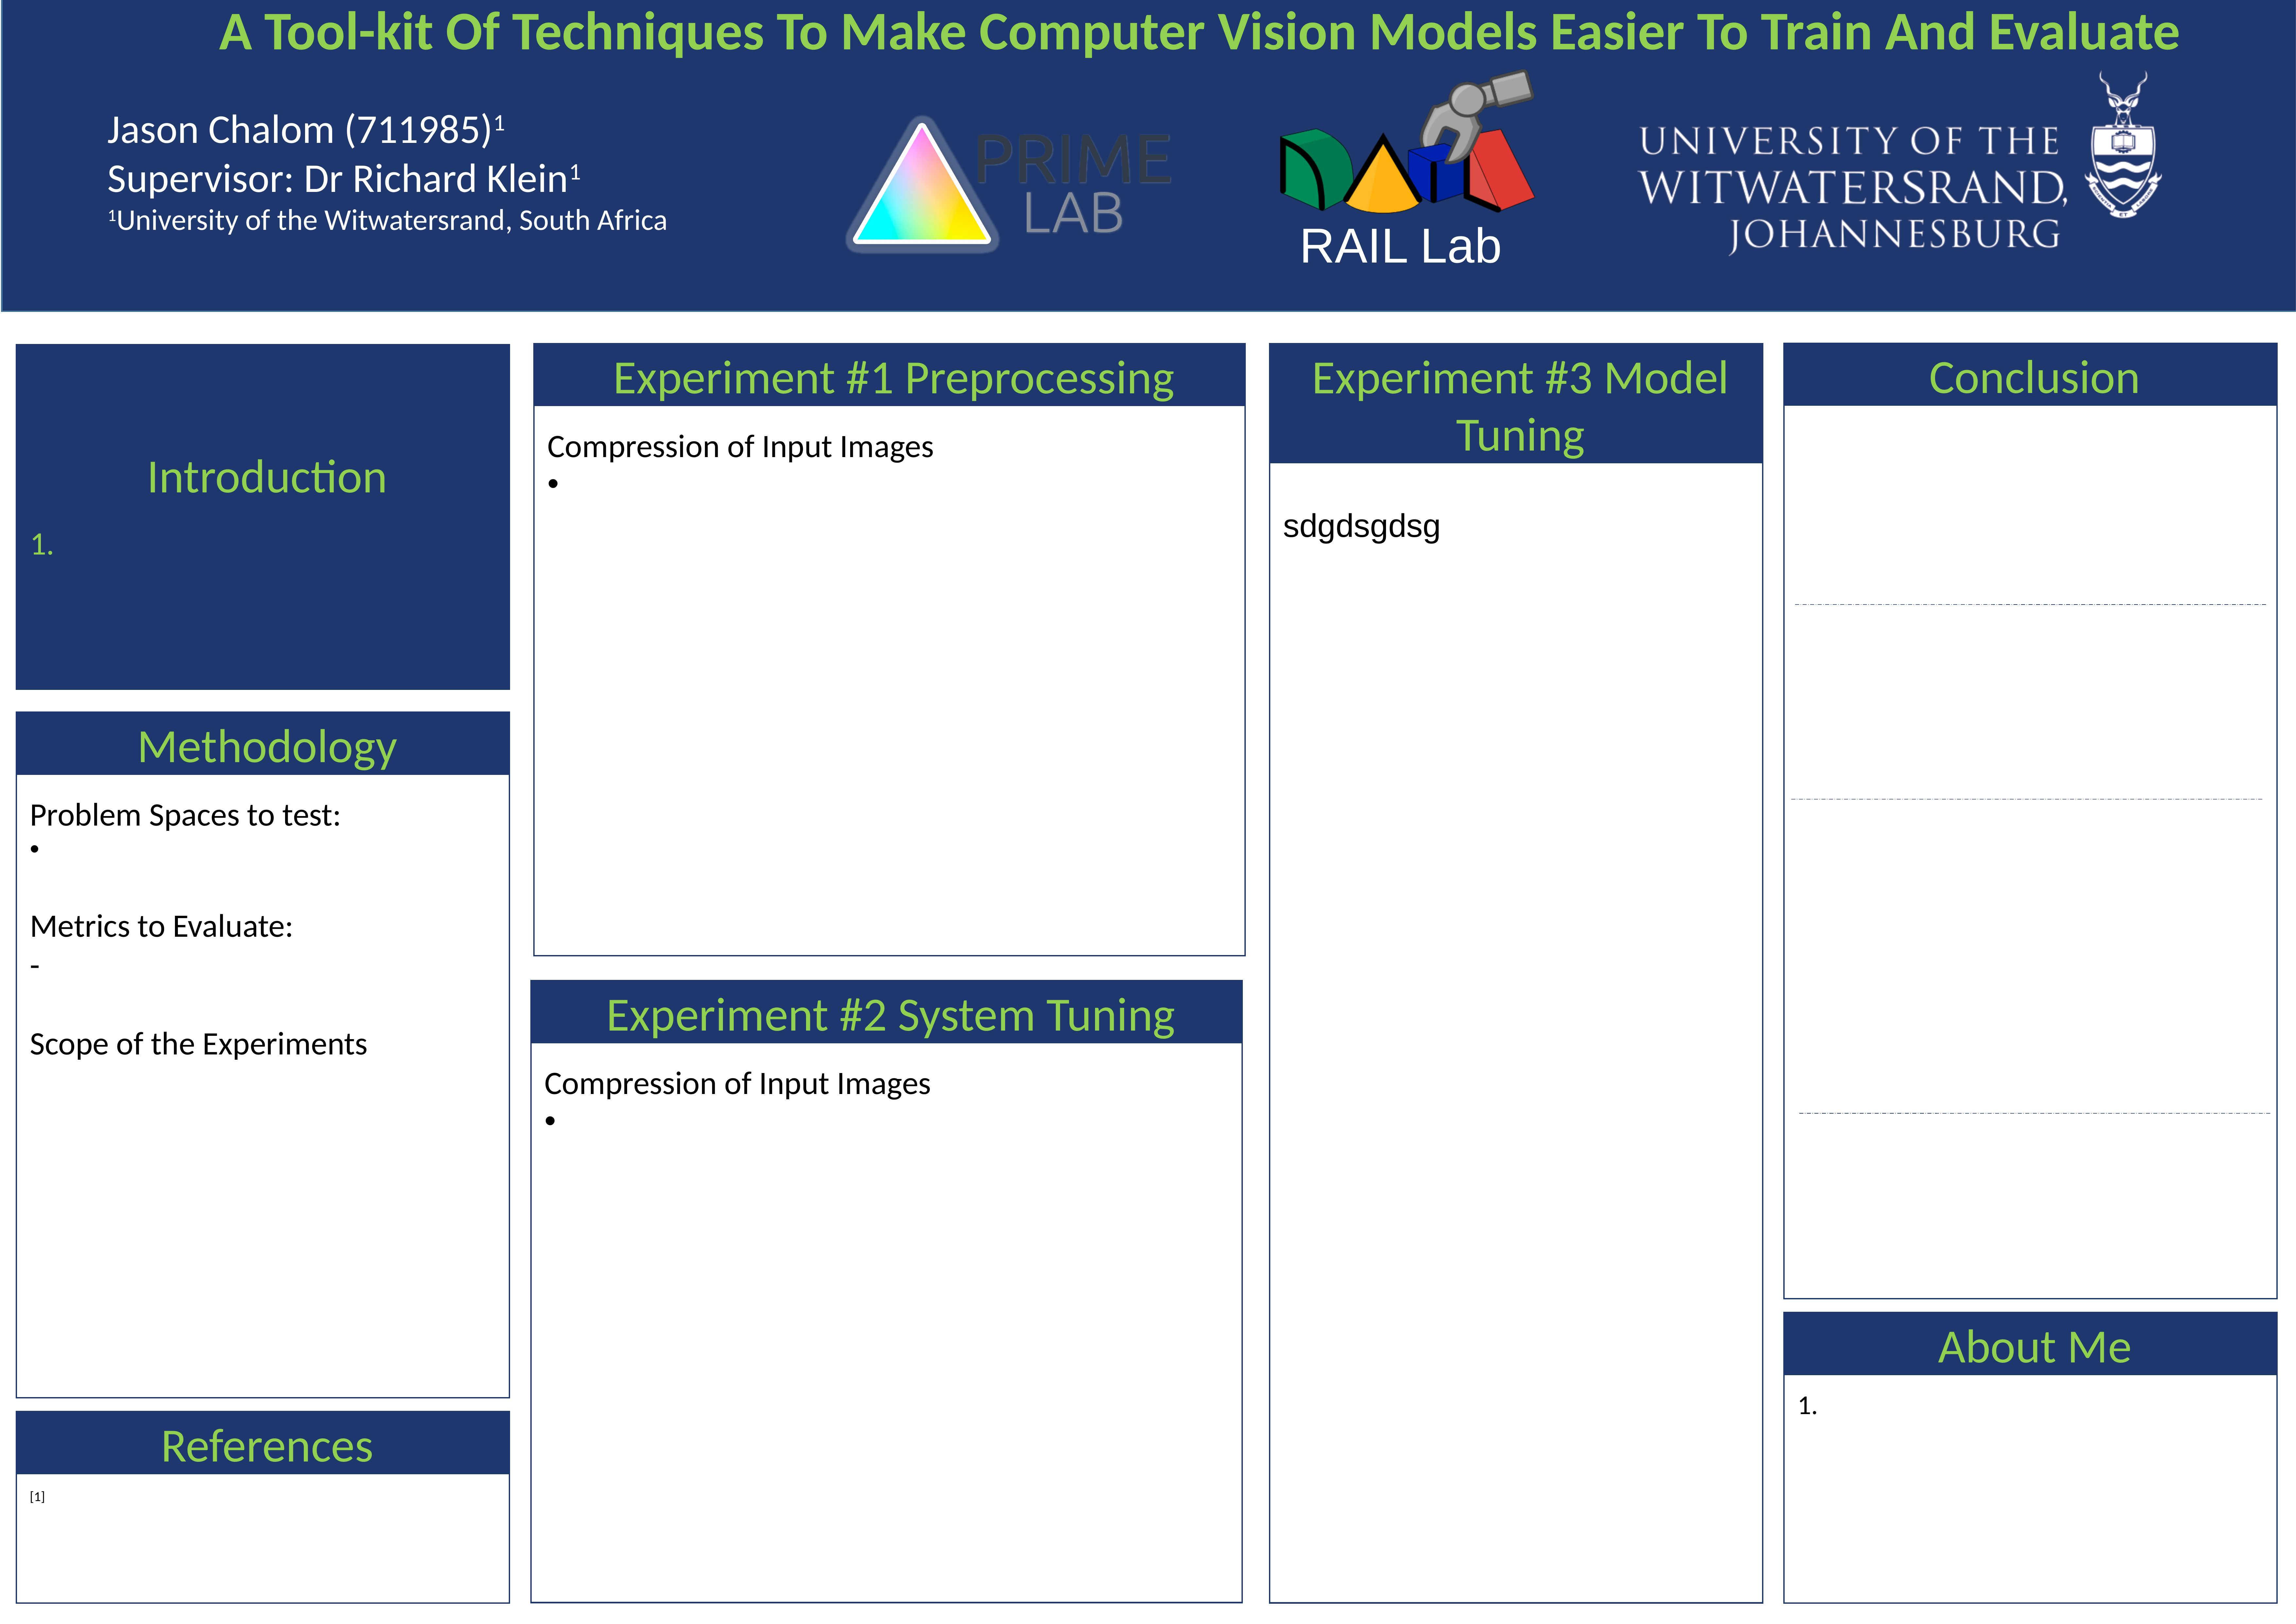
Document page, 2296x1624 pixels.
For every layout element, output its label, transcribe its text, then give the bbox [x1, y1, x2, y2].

text_box Introduction [16, 344, 510, 690]
text_box A Tool-kit Of Techniques To Make Computer Vision Models Easier To Train And Evaluate [1, 0, 2296, 312]
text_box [1784, 343, 2277, 1299]
picture [840, 106, 1192, 261]
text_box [534, 343, 1245, 956]
text_box [1280, 69, 1535, 152]
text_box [1270, 343, 1763, 1603]
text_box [16, 712, 510, 1398]
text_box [531, 981, 1242, 1603]
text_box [16, 1411, 510, 1603]
text_box RAIL Lab [1240, 152, 1549, 354]
text_box Jason Chalom (711985)1 Supervisor: Dr Richard Klein1 1University of the Witwatersrand, South Africa [0, 0, 1152, 295]
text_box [1784, 1312, 2277, 1603]
picture [1629, 69, 2167, 286]
